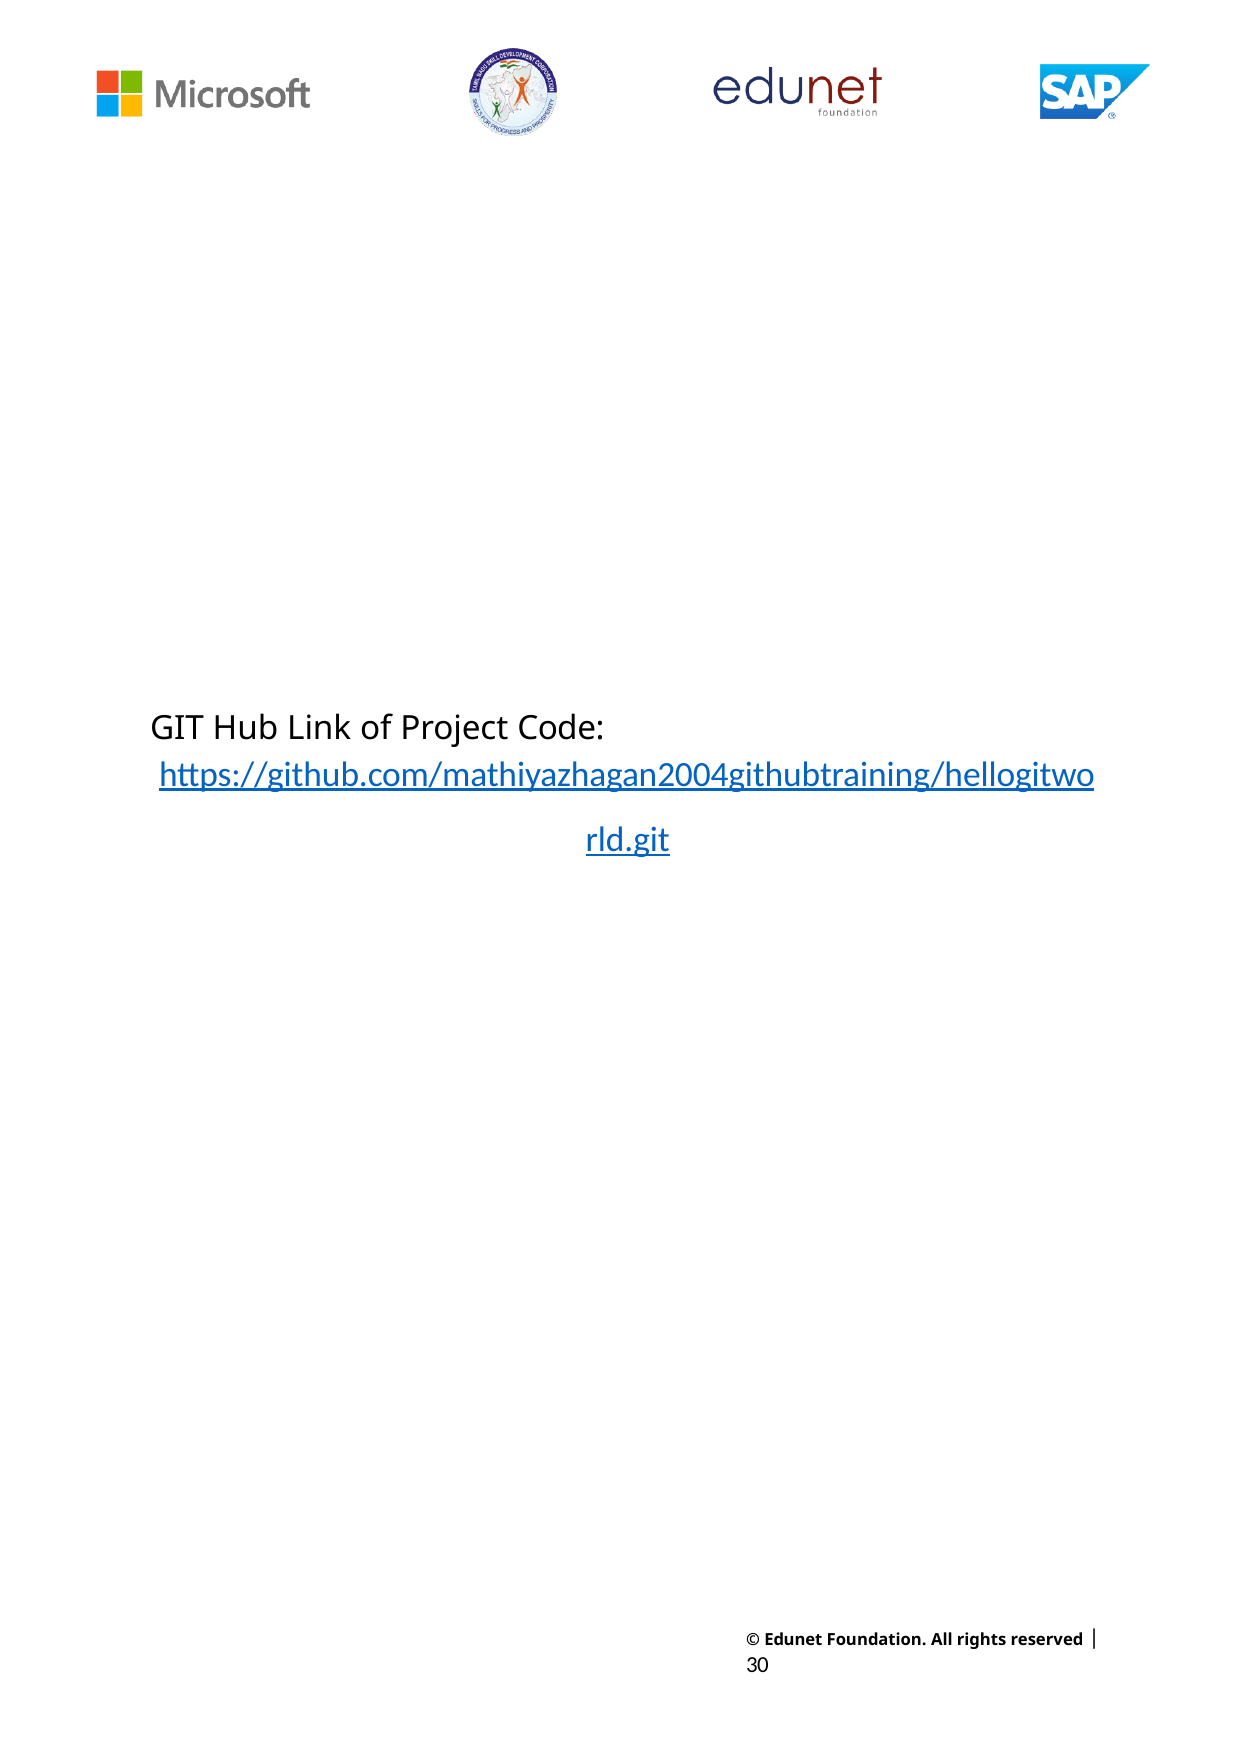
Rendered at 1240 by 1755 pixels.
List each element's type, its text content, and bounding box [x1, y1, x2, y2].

picture [1040, 67, 1150, 119]
picture [96, 70, 310, 117]
slide_number © Edunet Foundation. All rights reserved |30 [744, 1621, 1114, 1755]
picture [469, 48, 557, 136]
picture [713, 66, 882, 116]
text_box GIT Hub Link of Project Code: https://github.com/mathiyazhagan2004githubtraining/hellogitwo rld.git [147, 700, 1103, 859]
